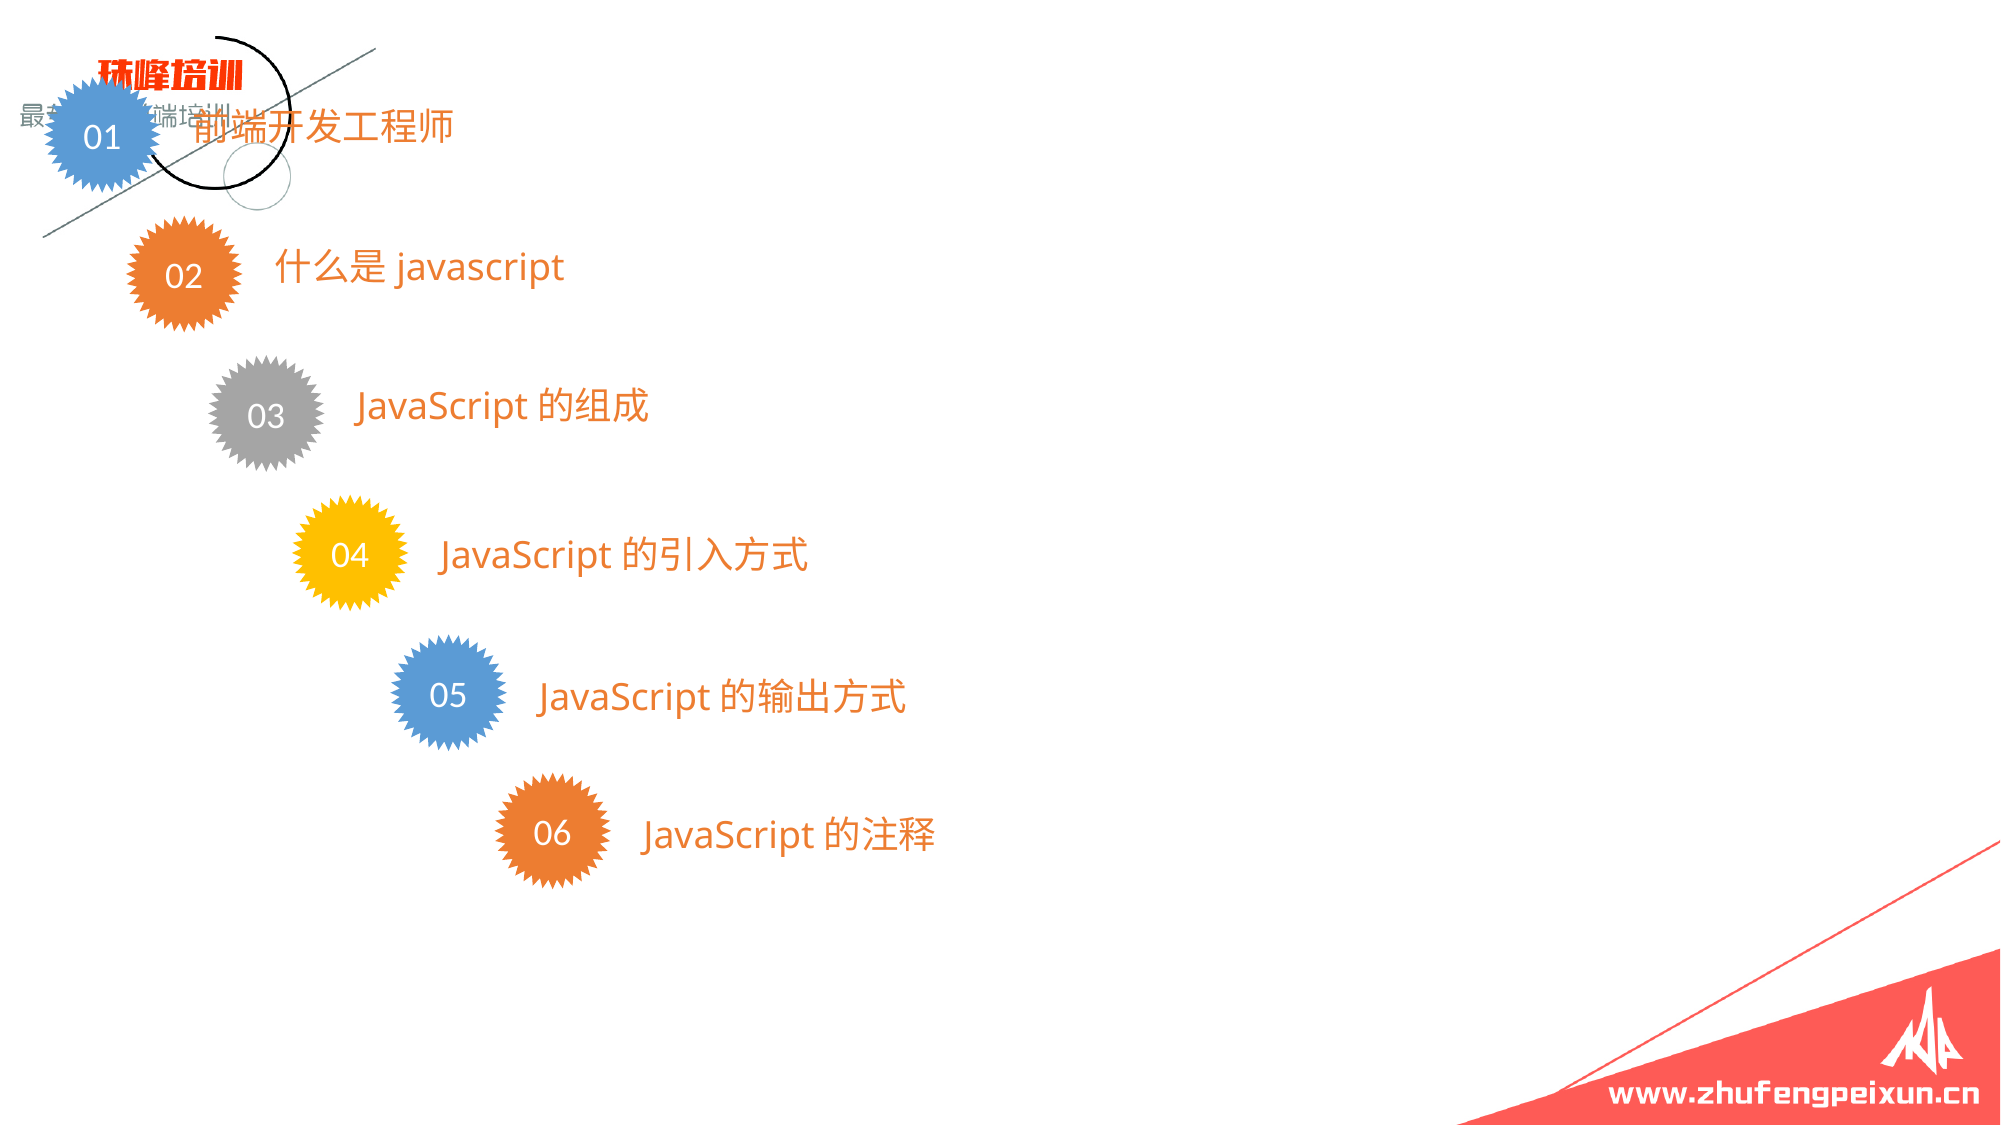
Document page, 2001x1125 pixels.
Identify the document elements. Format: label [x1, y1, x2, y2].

text_box [125, 215, 1377, 333]
text_box [291, 494, 1543, 612]
text_box [390, 634, 1641, 752]
picture [18, 36, 376, 238]
text_box [494, 772, 1745, 890]
picture [1437, 796, 2001, 1125]
text_box [207, 355, 1459, 472]
text_box [43, 76, 1295, 193]
